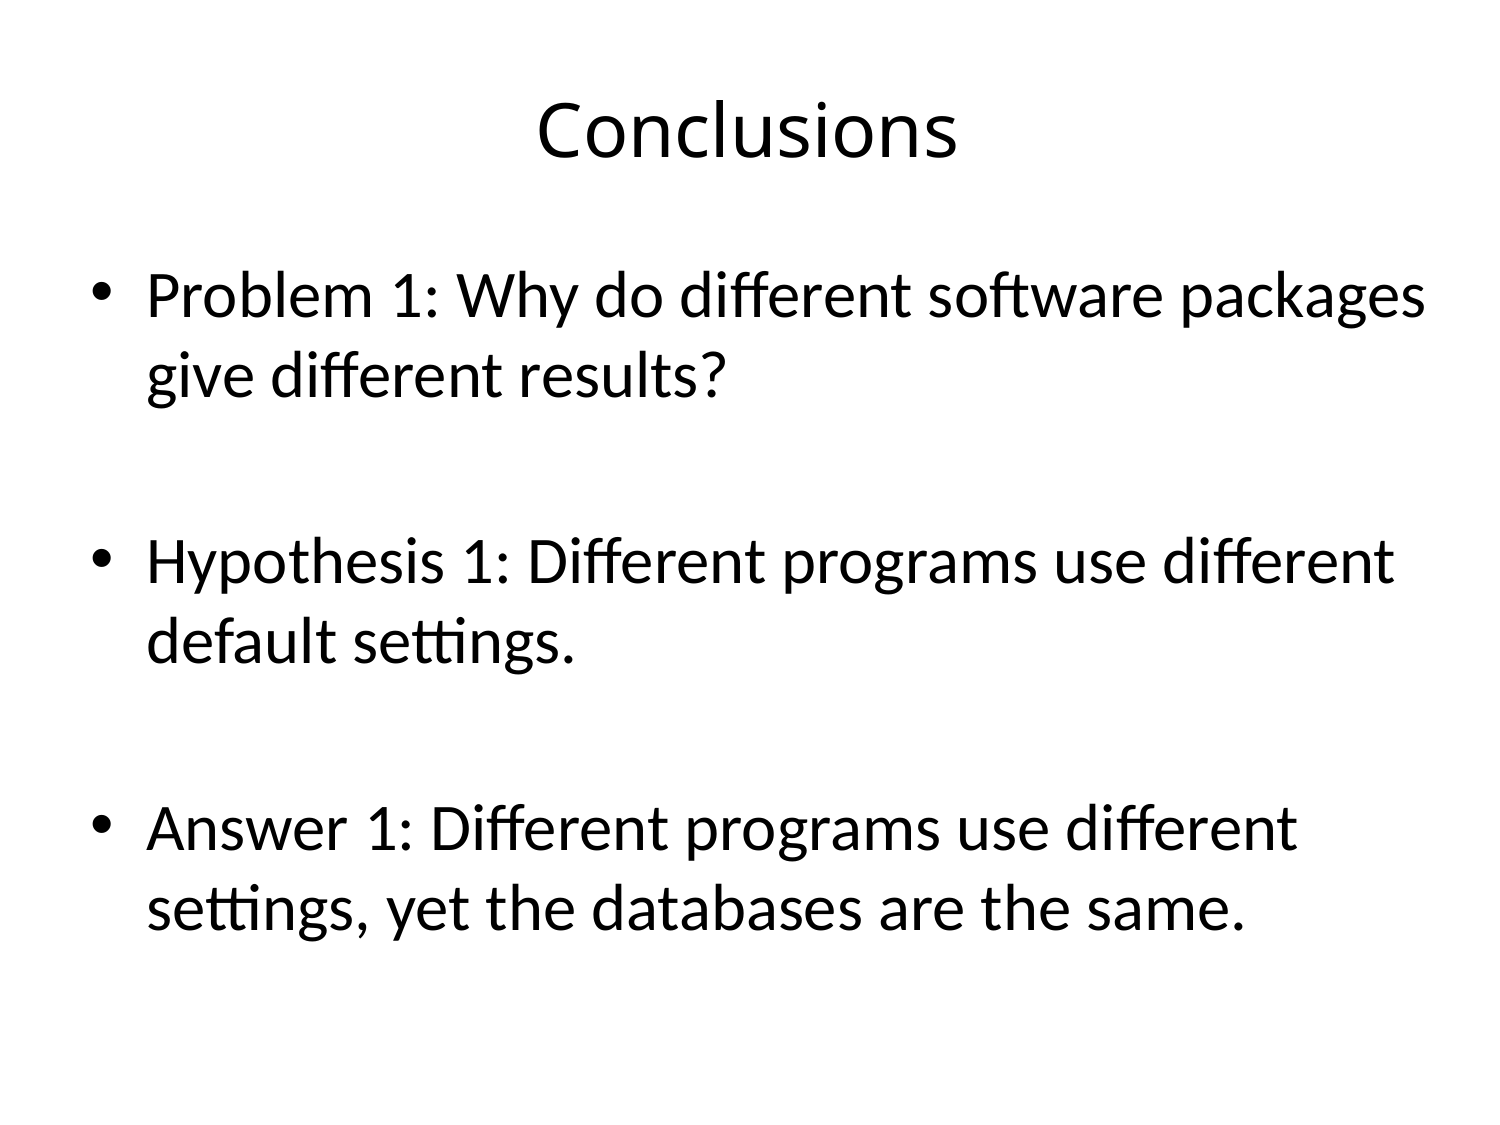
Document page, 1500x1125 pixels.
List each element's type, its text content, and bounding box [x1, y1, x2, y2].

text_box Conclusions [144, 74, 1350, 363]
list Problem 1: Why do different software packages give different results? Hypothesis 1: Different programs use different default settings. Answer 1: Different programs use different settings, yet the databases are the same. [75, 242, 1500, 986]
